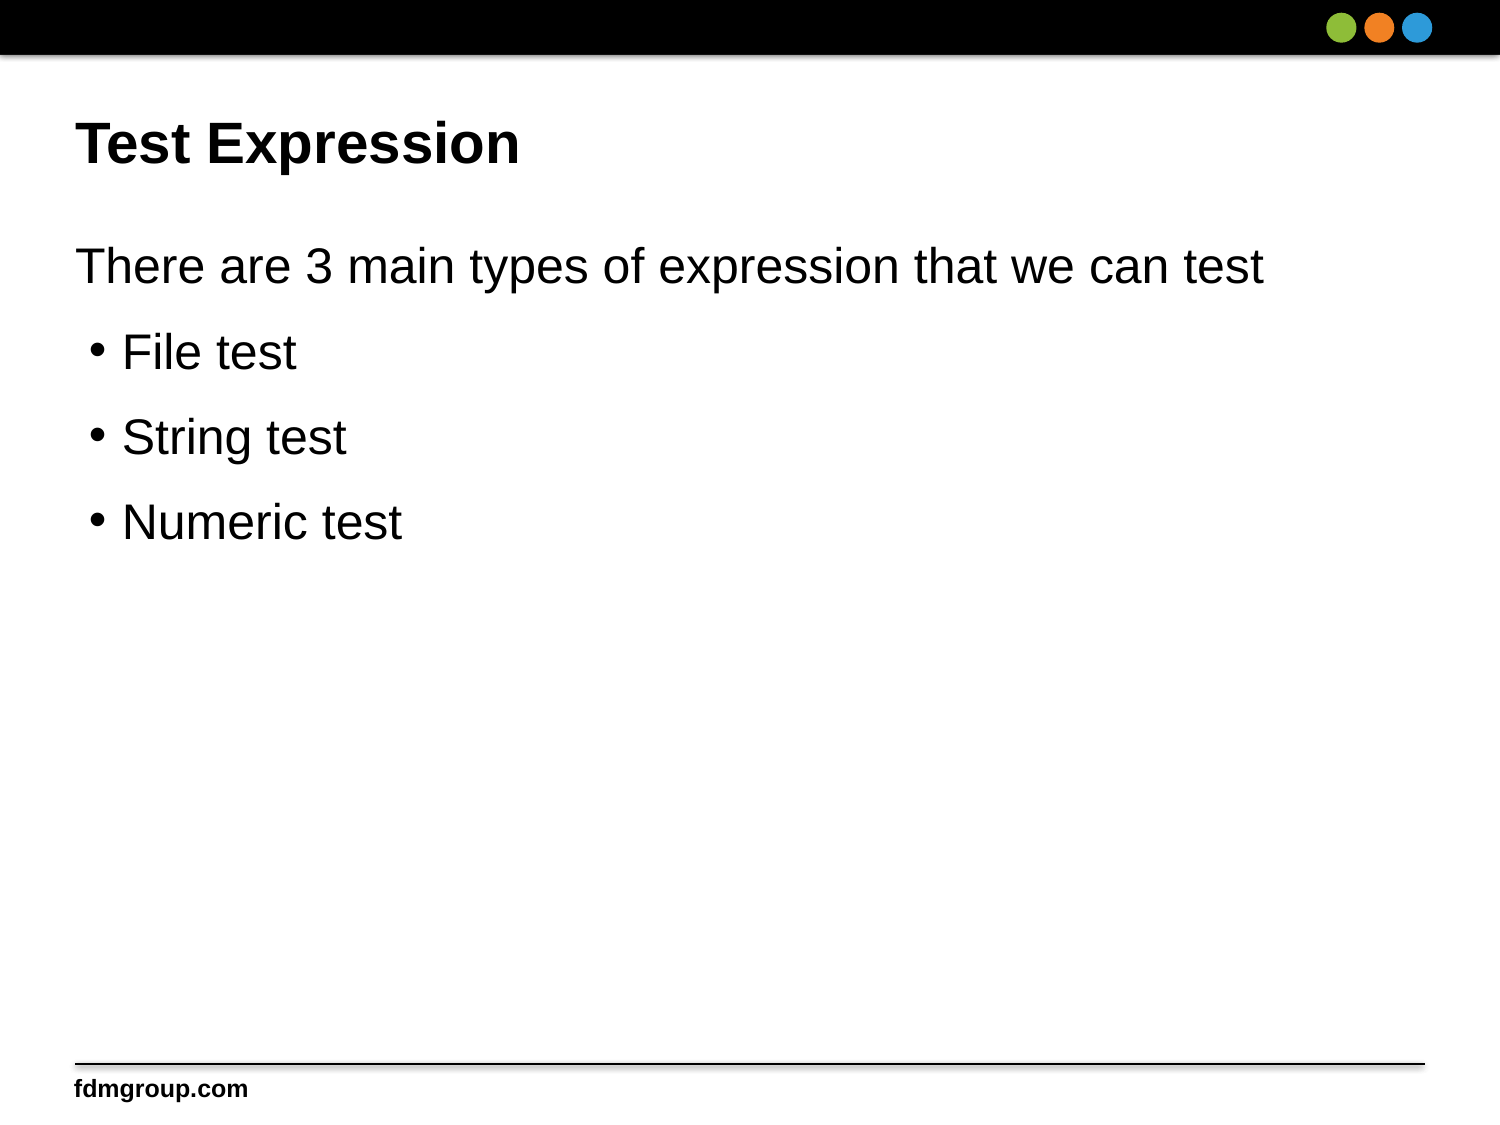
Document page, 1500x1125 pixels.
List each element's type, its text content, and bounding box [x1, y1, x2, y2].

title Test Expression [75, 105, 1425, 184]
list There are 3 main types of expression that we can test File test String test Numeric test [75, 234, 1425, 977]
